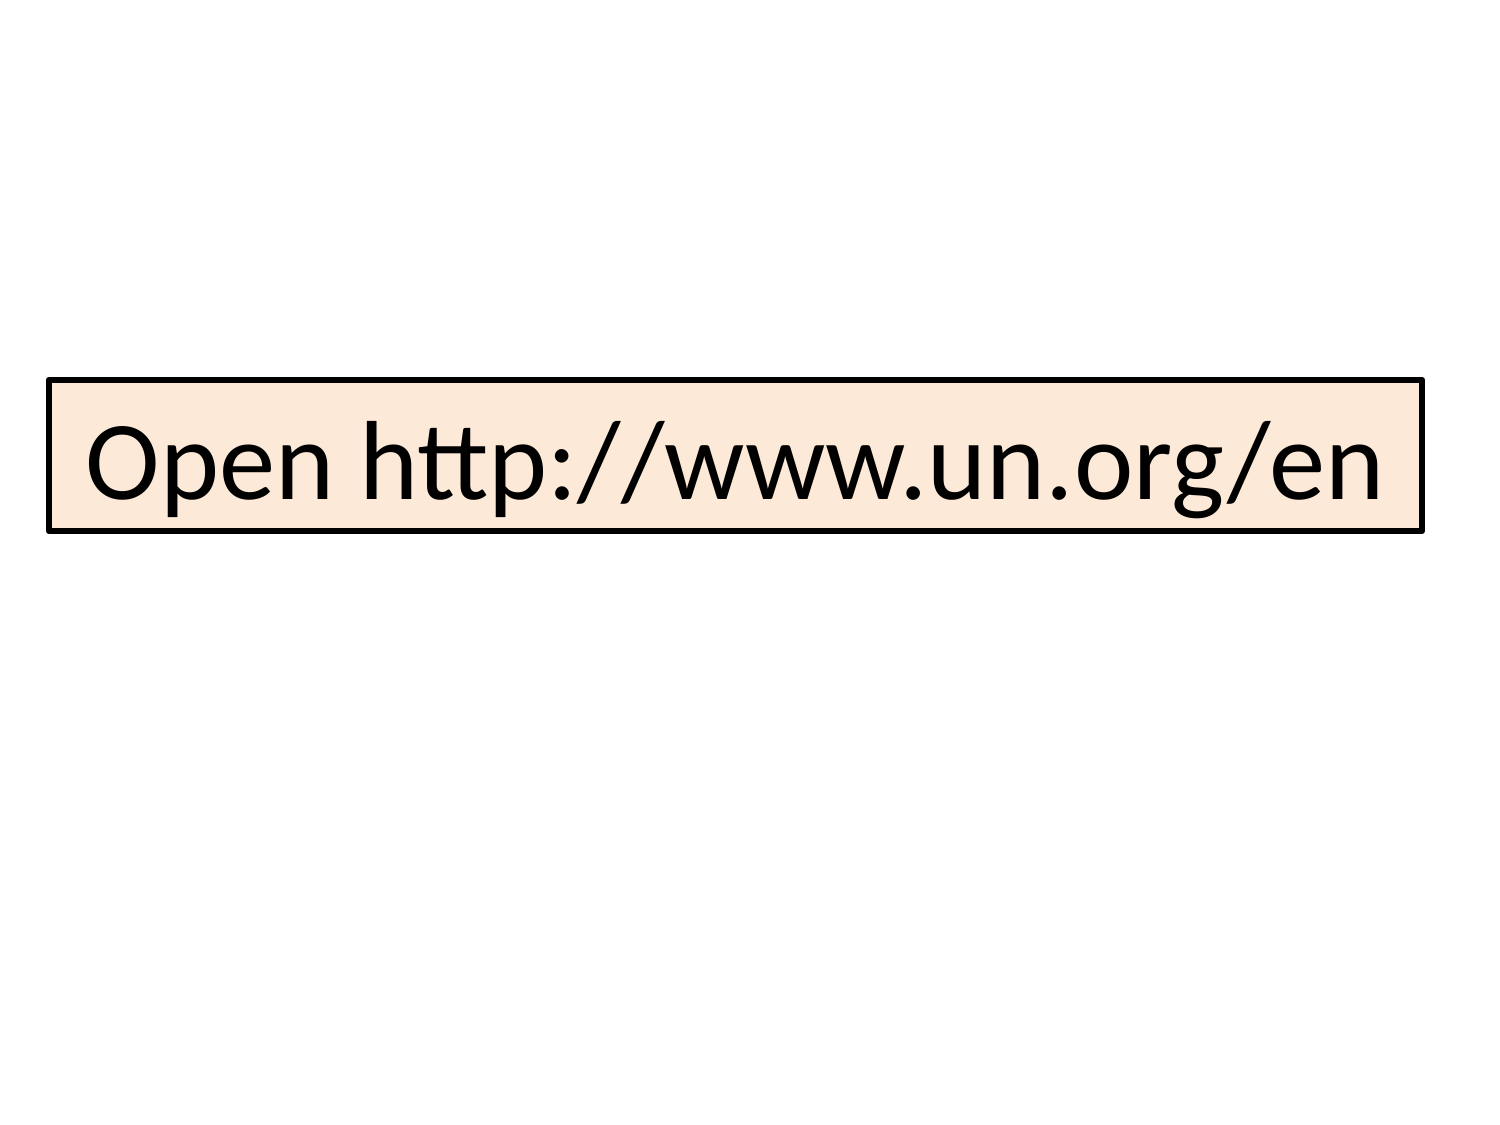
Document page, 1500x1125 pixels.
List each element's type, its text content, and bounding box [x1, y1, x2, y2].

text_box Open http://www.un.org/en [49, 379, 1422, 532]
